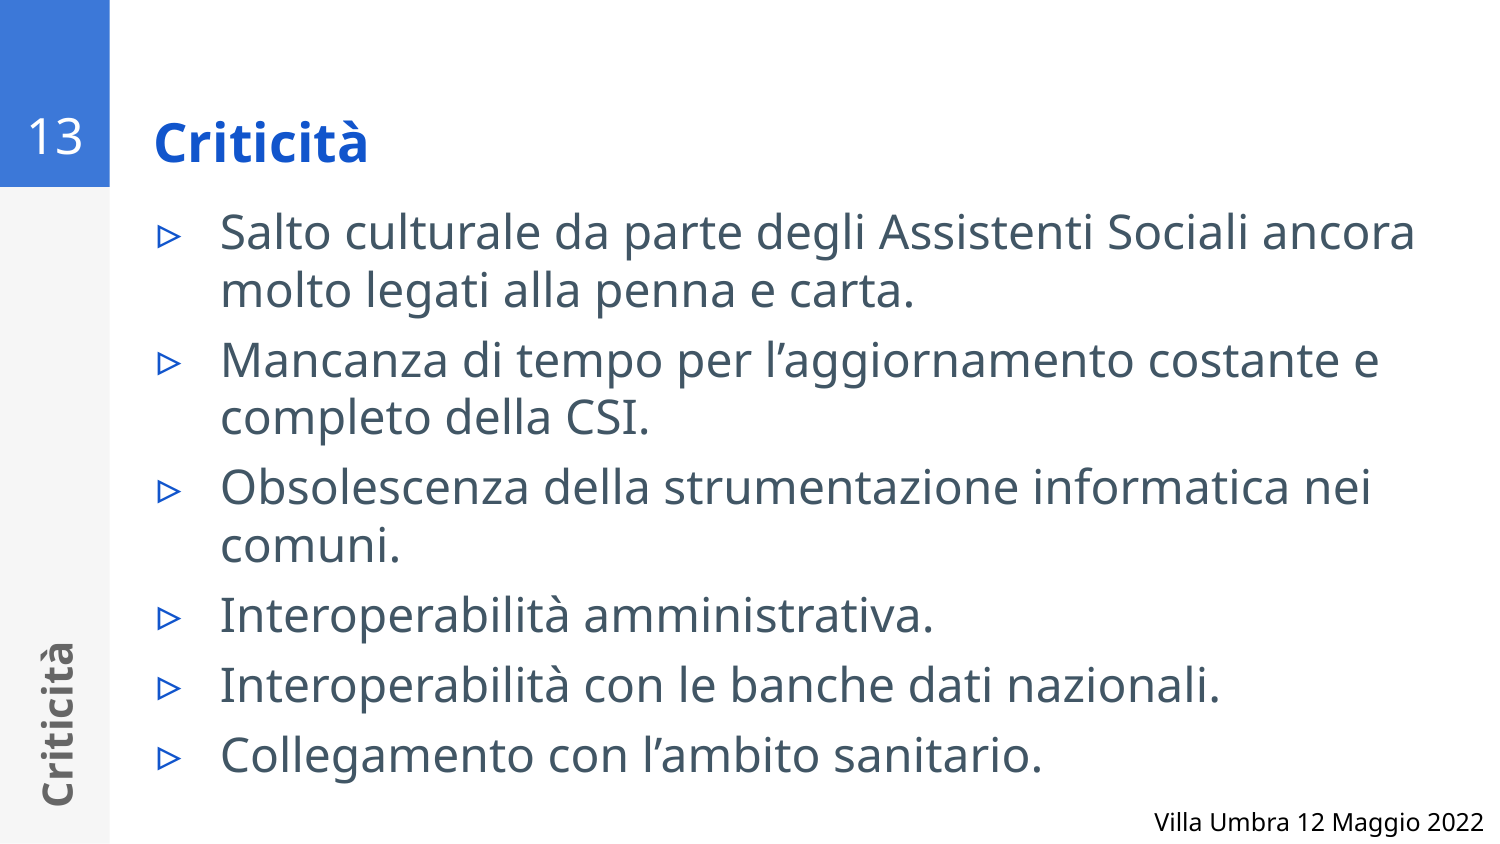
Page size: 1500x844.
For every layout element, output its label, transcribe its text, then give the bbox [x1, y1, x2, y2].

title Criticità [138, 0, 1481, 188]
list Salto culturale da parte degli Assistenti Sociali ancora molto legati alla penna e carta. Mancanza di tempo per l’aggiornamento costante e completo della CSI. Obsolescenza della strumentazione informatica nei comuni. Interoperabilità amministrativa. Interoperabilità con le banche dati nazionali. Collegamento con l’ambito sanitario. [130, 187, 1455, 784]
slide_number 13 [0, 0, 110, 188]
title Criticità [13, 189, 96, 824]
